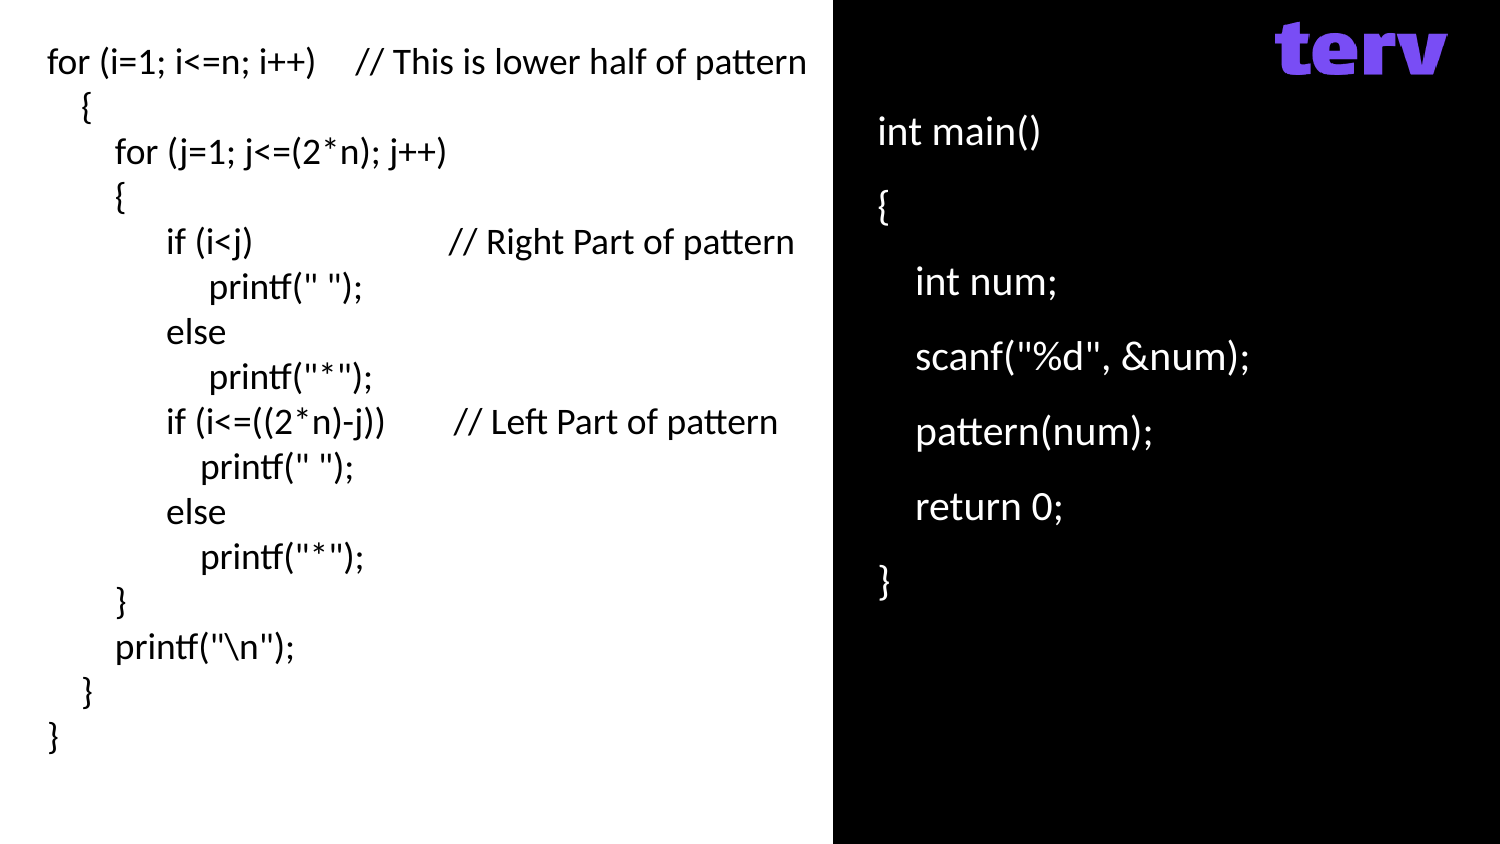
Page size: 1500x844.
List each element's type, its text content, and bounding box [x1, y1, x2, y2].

text_box for (i=1; i<=n; i++) // This is lower half of pattern { for (j=1; j<=(2*n); j++) { if (i<j) // Right Part of pattern printf(" "); else printf("*"); if (i<=((2*n)-j)) // Left Part of pattern printf(" "); else printf("*"); } printf("\n"); } } [32, 29, 838, 765]
text_box [833, 0, 1500, 844]
picture [1274, 3, 1494, 76]
text_box int main() { int num; scanf("%d", &num); pattern(num); return 0; } [862, 71, 1375, 612]
